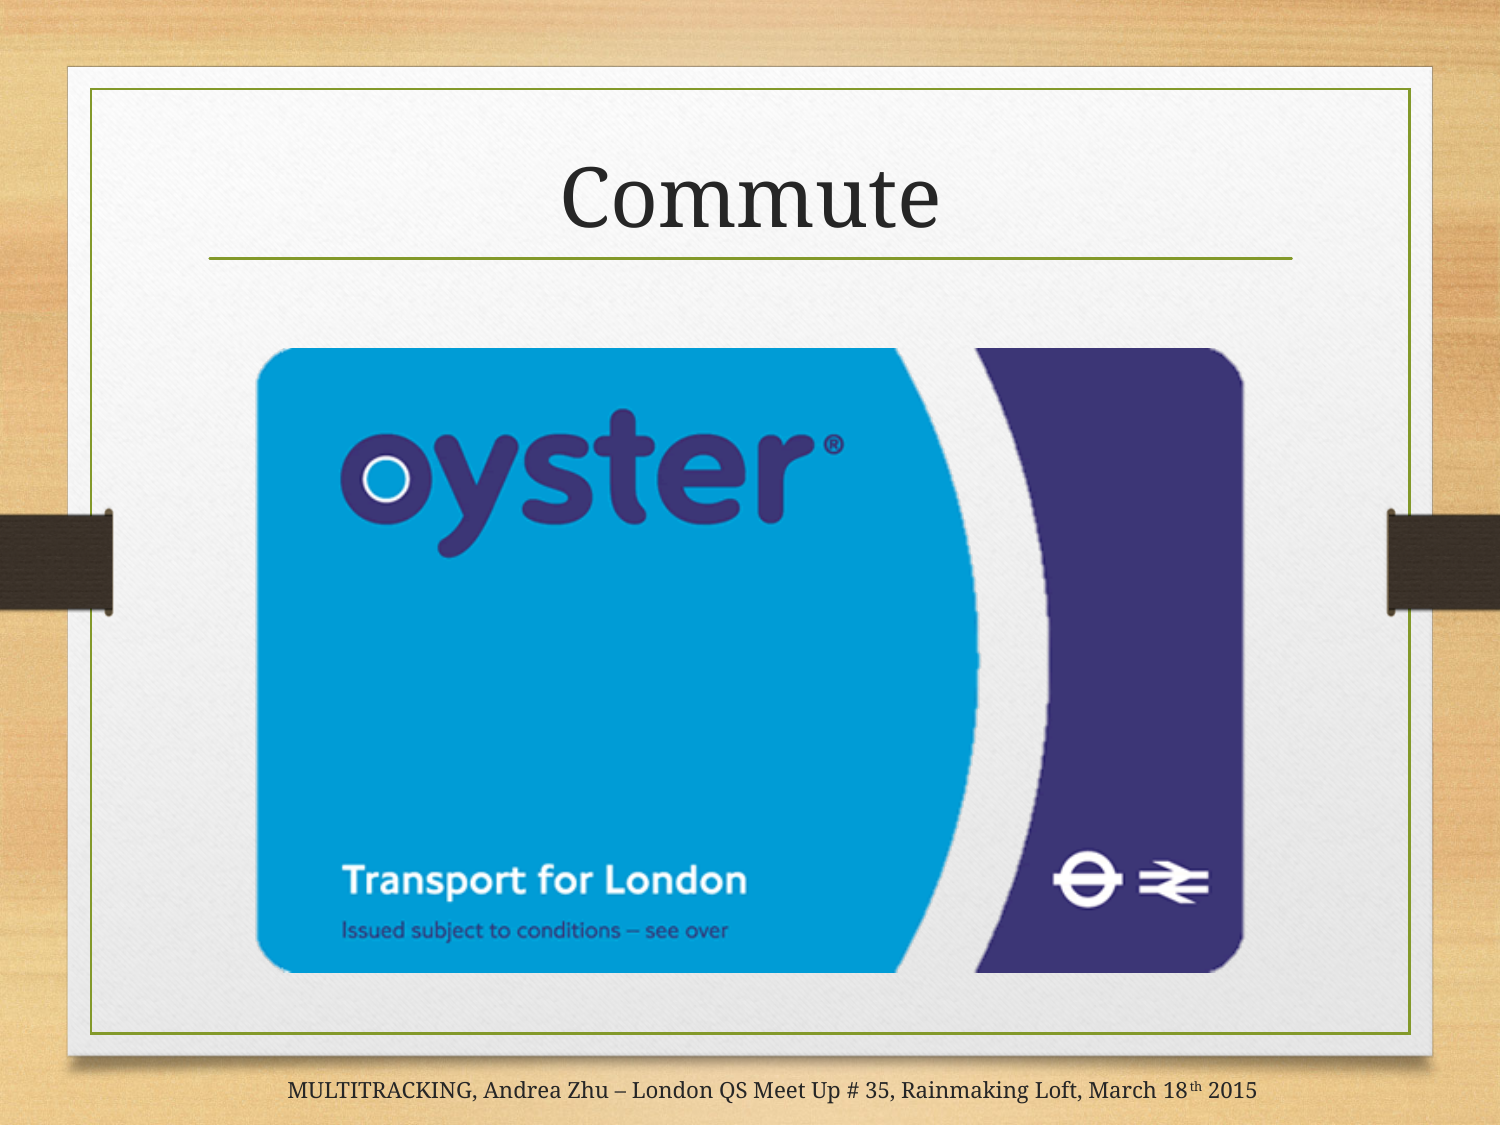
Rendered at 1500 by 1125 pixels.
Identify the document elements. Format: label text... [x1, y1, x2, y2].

picture [0, 0, 1500, 1125]
text_box MULTITRACKING, Andrea Zhu – London QS Meet Up # 35, Rainmaking Loft, March 18th 2015 [272, 1067, 1500, 1111]
title Commute [193, 127, 1309, 261]
